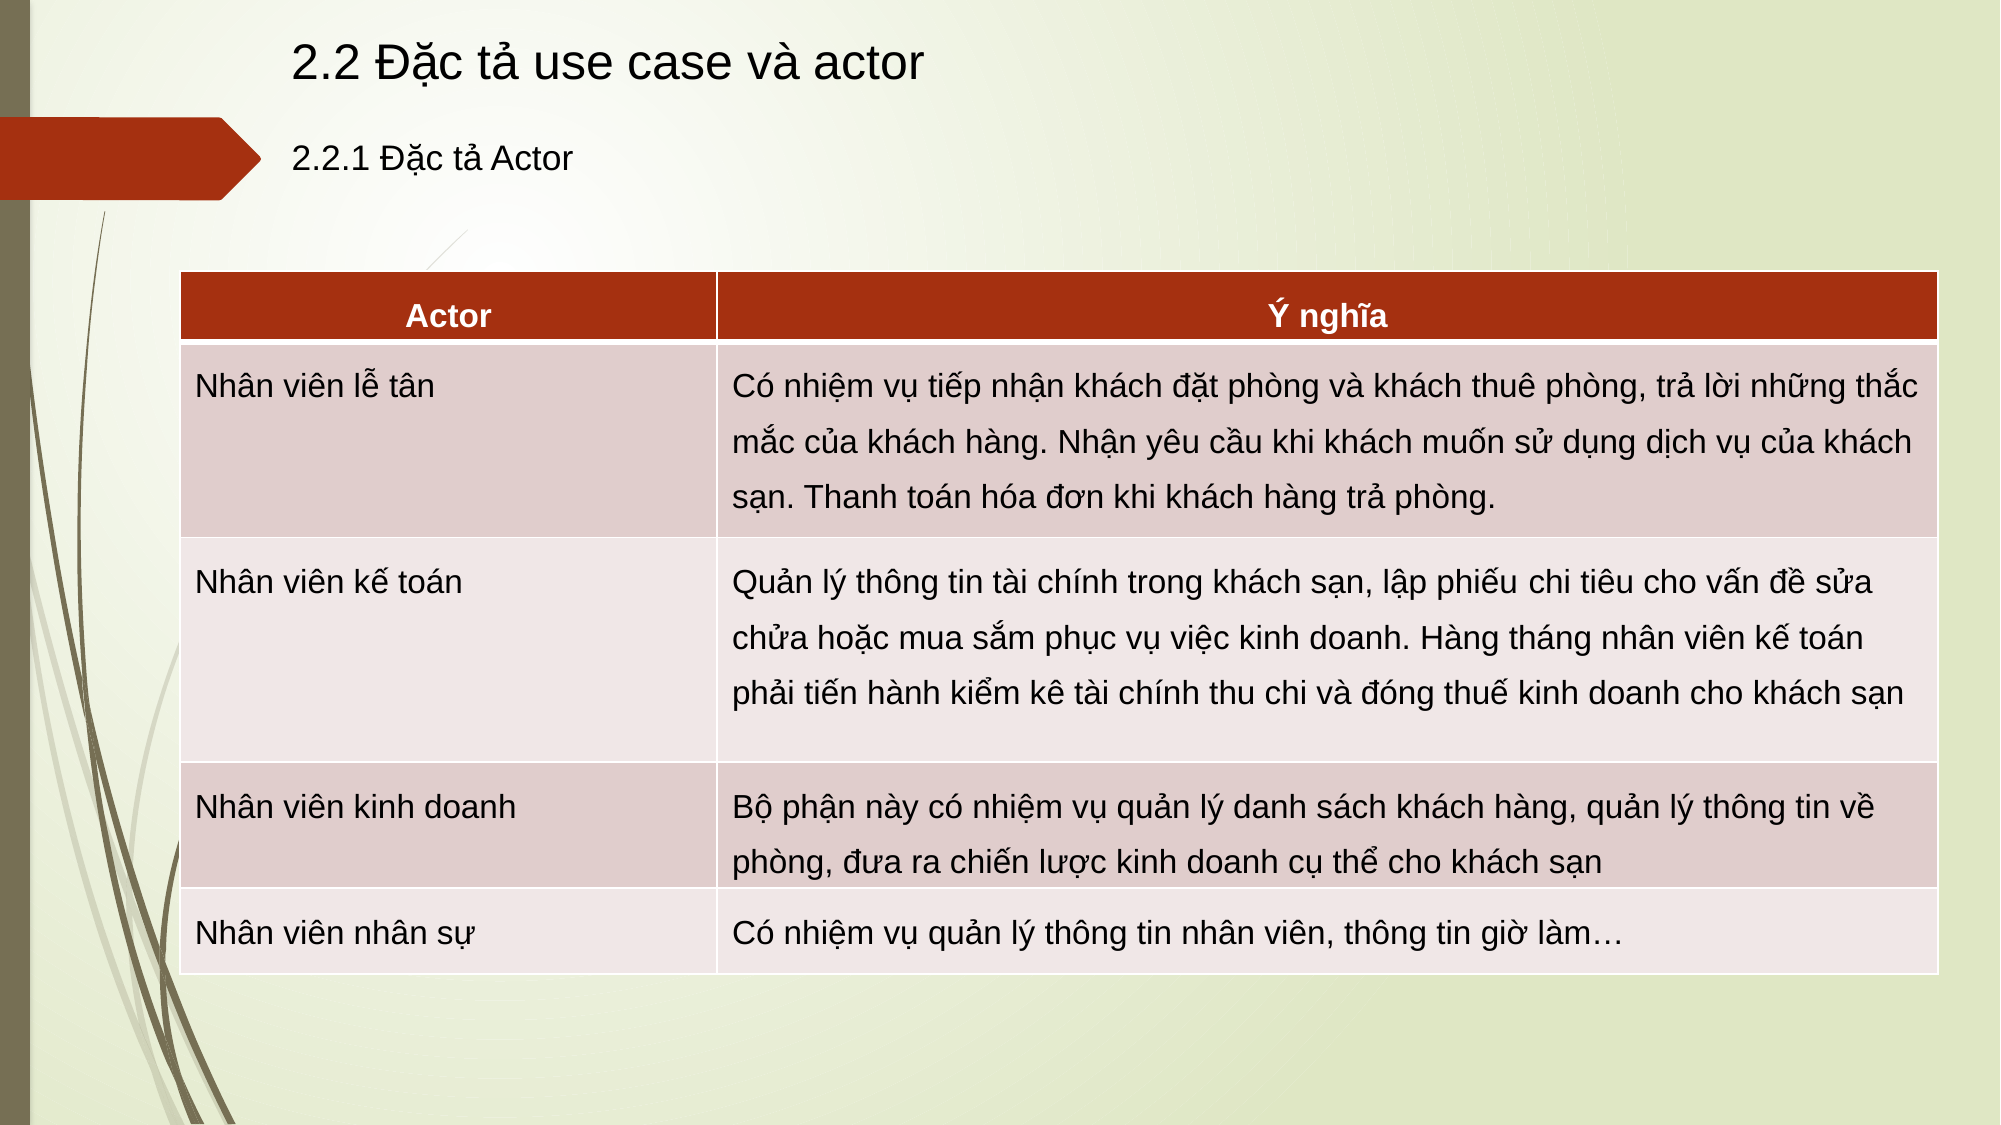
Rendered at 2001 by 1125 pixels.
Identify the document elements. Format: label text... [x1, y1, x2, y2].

table_cell Nhân viên lễ tân [181, 345, 716, 537]
table_cell Có nhiệm vụ tiếp nhận khách đặt phòng và khách thuê phòng, trả lời những thắc mắc của khách hàng. Nhận yêu cầu khi khách muốn sử dụng dịch vụ của khách sạn. Thanh toán hóa đơn khi khách hàng trả phòng. [718, 345, 1937, 537]
text_box 2.2.1 Đặc tả Actor [276, 127, 800, 270]
table_cell Quản lý thông tin tài chính trong khách sạn, lập phiếu chi tiêu cho vấn đề sửa chửa hoặc mua sắm phục vụ việc kinh doanh. Hàng tháng nhân viên kế toán phải tiến hành kiểm kê tài chính thu chi và đóng thuế kinh doanh cho khách sạn [718, 538, 1937, 761]
table_cell Nhân viên nhân sự [181, 889, 716, 973]
table_cell Bộ phận này có nhiệm vụ quản lý danh sách khách hàng, quản lý thông tin về phòng, đưa ra chiến lược kinh doanh cụ thể cho khách sạn [718, 763, 1937, 887]
table_cell Có nhiệm vụ quản lý thông tin nhân viên, thông tin giờ làm… [718, 889, 1937, 973]
table_cell Nhân viên kinh doanh [181, 763, 716, 887]
text_box 2.2 Đặc tả use case và actor [276, 21, 953, 157]
table_header Actor [181, 272, 716, 339]
table_header Ý nghĩa [718, 272, 1937, 339]
table_cell Nhân viên kế toán [181, 538, 716, 761]
